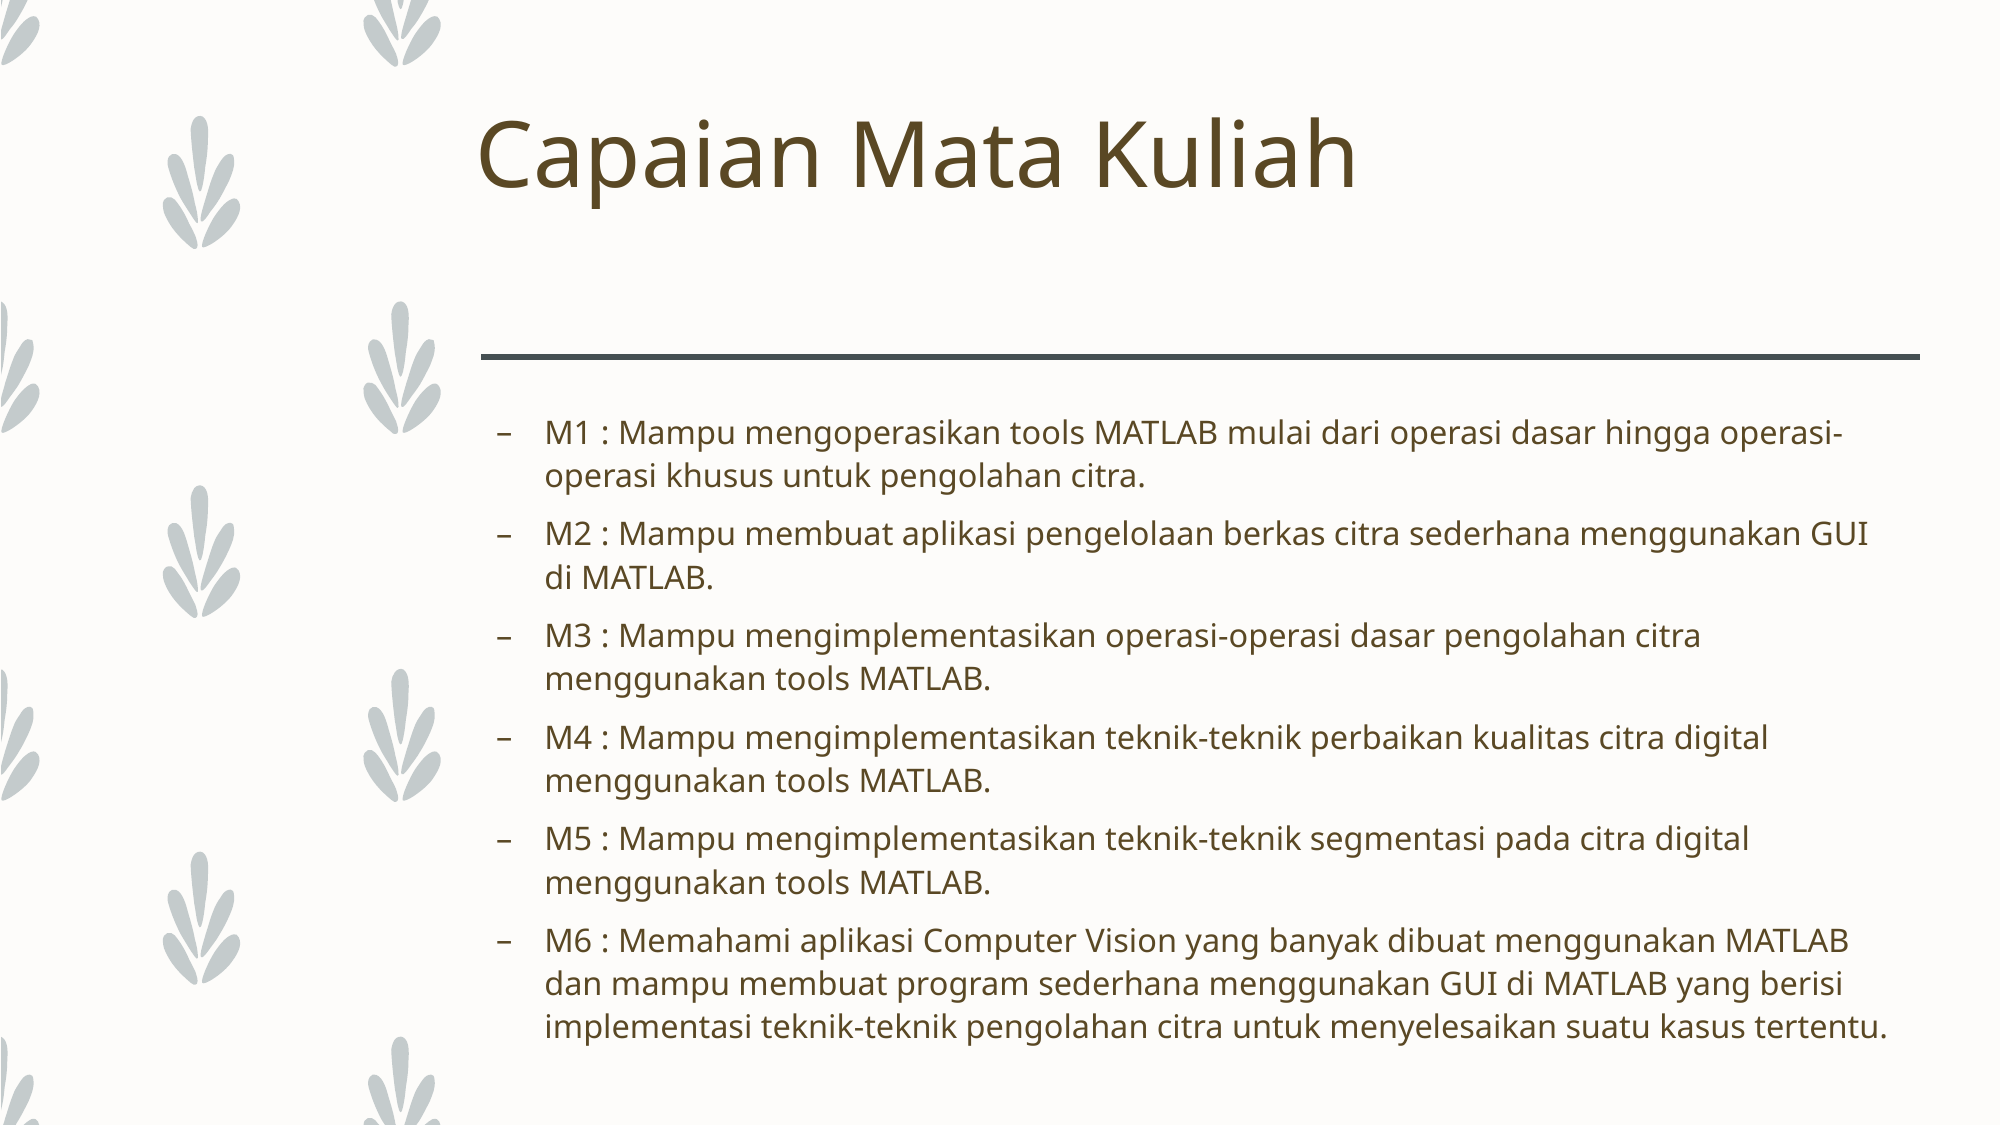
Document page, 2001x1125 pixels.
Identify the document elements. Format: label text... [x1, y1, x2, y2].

title Capaian Mata Kuliah [460, 93, 1920, 350]
list M1 : Mampu mengoperasikan tools MATLAB mulai dari operasi dasar hingga operasi-operasi khusus untuk pengolahan citra. M2 : Mampu membuat aplikasi pengelolaan berkas citra sederhana menggunakan GUI di MATLAB. M3 : Mampu mengimplementasikan operasi-operasi dasar pengolahan citra menggunakan tools MATLAB. M4 : Mampu mengimplementasikan teknik-teknik perbaikan kualitas citra digital menggunakan tools MATLAB. M5 : Mampu mengimplementasikan teknik-teknik segmentasi pada citra digital menggunakan tools MATLAB. M6 : Memahami aplikasi Computer Vision yang banyak dibuat menggunakan MATLAB dan mampu membuat program sederhana menggunakan GUI di MATLAB yang berisi implementasi teknik-teknik pengolahan citra untuk menyelesaikan suatu kasus tertentu. [481, 399, 1920, 1096]
